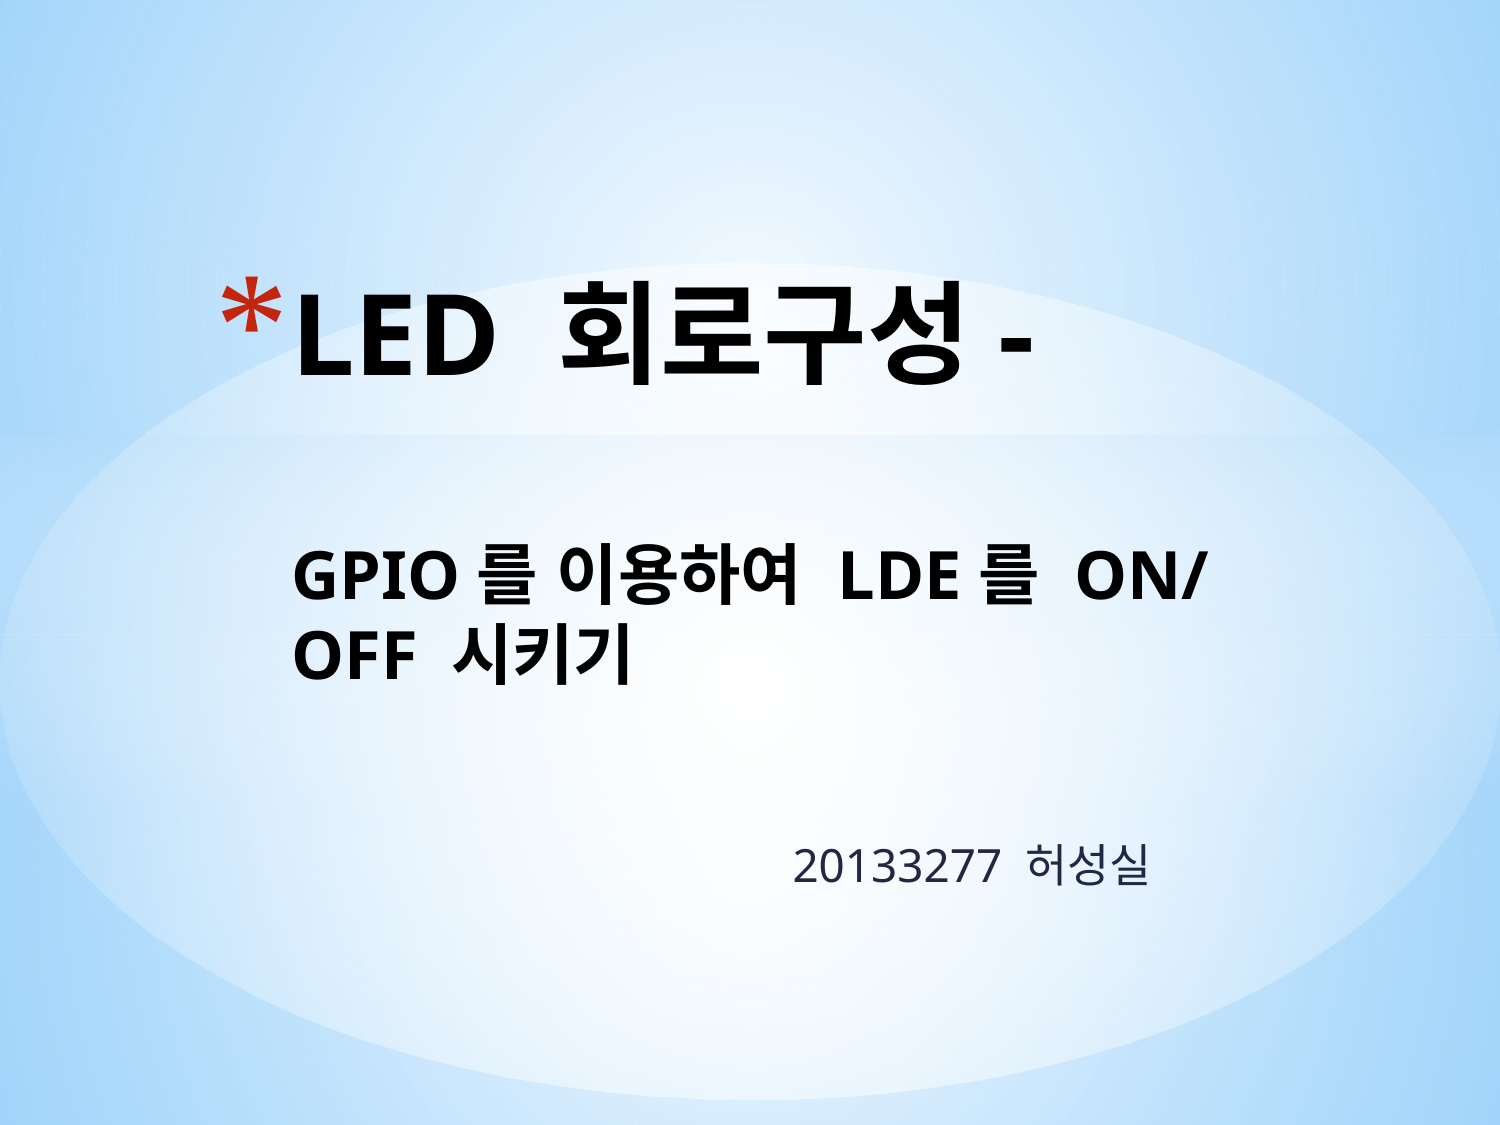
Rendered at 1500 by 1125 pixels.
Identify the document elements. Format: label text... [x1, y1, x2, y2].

subtitle 20133277 허성실 [241, 828, 1167, 974]
title LED 회로구성- GPIO를 이용하여 LDE를 ON/OFF 시키기 [171, 255, 1349, 550]
